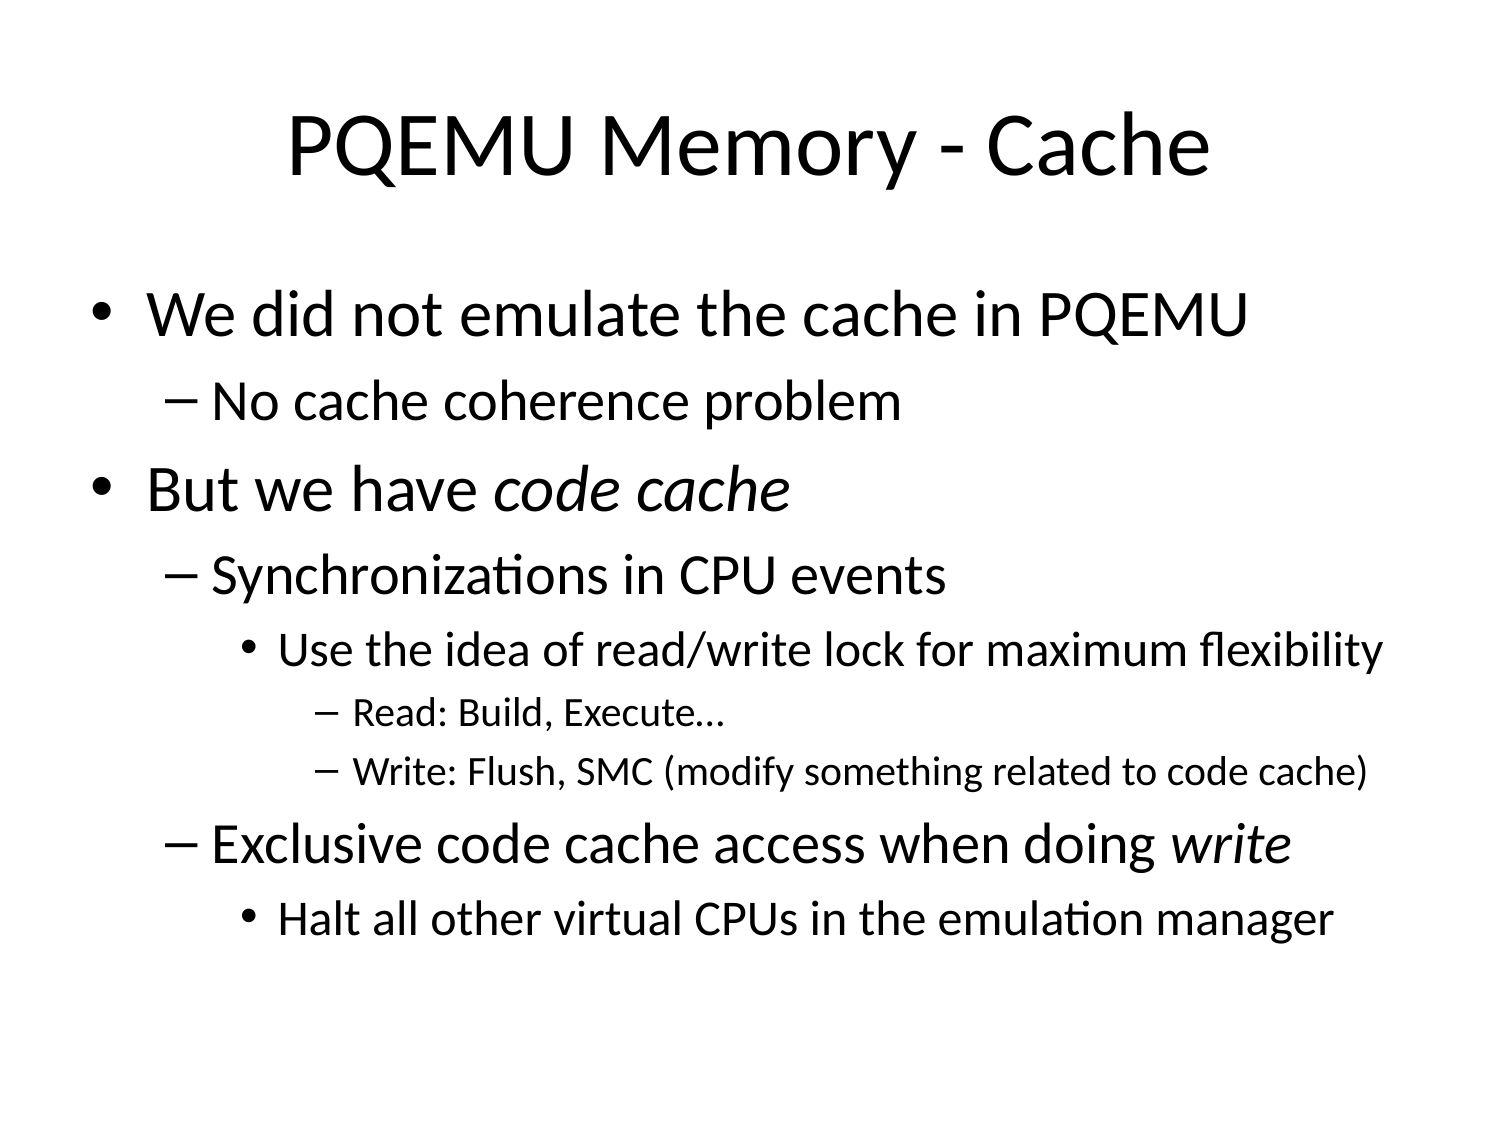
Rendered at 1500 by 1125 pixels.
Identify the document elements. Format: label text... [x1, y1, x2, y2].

title PQEMU Memory - Cache [75, 45, 1425, 233]
list We did not emulate the cache in PQEMU No cache coherence problem But we have code cache Synchronizations in CPU events Use the idea of read/write lock for maximum flexibility Read: Build, Execute… Write: Flush, SMC (modify something related to code cache) Exclusive code cache access when doing write Halt all other virtual CPUs in the emulation manager [75, 262, 1425, 1005]
